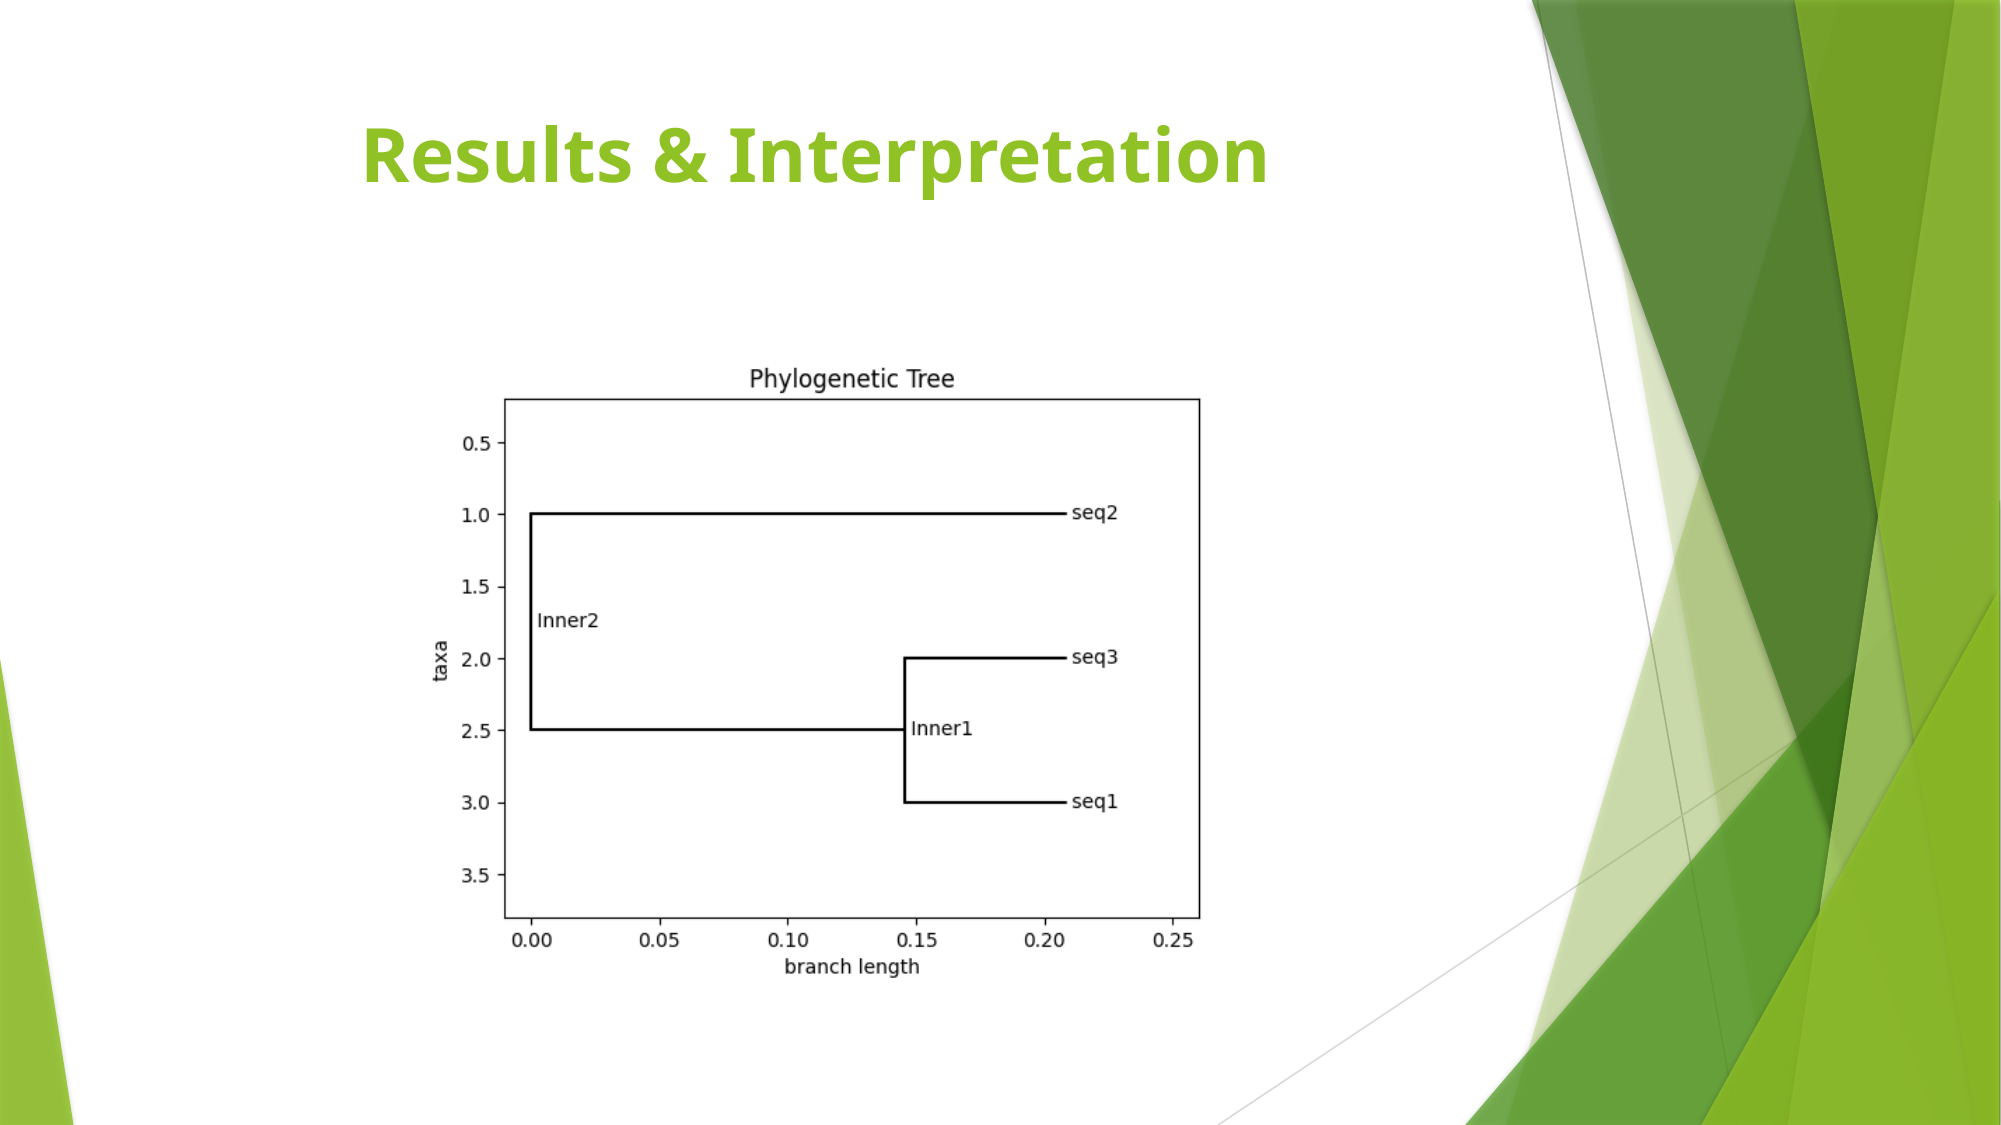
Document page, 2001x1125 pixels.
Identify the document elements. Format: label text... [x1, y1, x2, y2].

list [418, 353, 1214, 992]
title Results & Interpretation [111, 99, 1522, 317]
